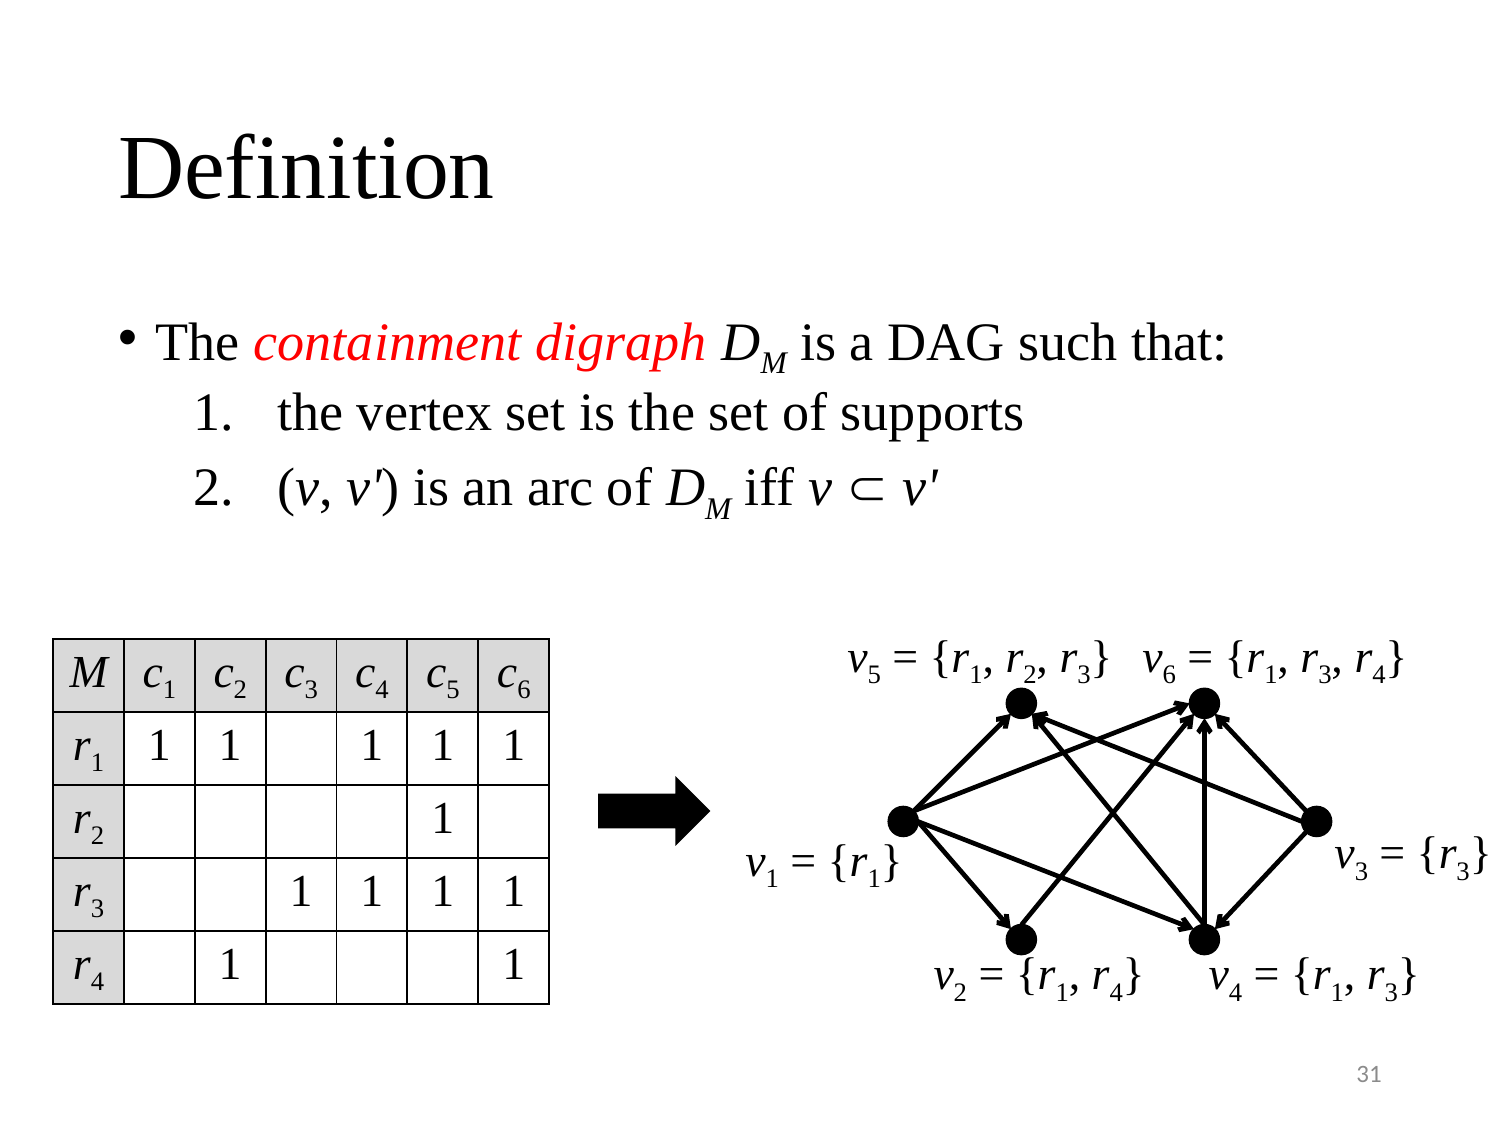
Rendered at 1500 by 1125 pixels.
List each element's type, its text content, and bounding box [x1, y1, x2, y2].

table_cell r4 [54, 932, 123, 1003]
table_header c6 [479, 640, 548, 711]
table_cell [408, 932, 477, 1003]
table_cell 1 [408, 713, 477, 784]
table_cell [267, 932, 336, 1003]
table_cell r3 [54, 859, 123, 930]
table_cell 1 [337, 859, 406, 930]
table_header c1 [125, 640, 194, 711]
table_cell 1 [479, 713, 548, 784]
slide_number 31 [1059, 1042, 1397, 1103]
table_cell [125, 786, 194, 857]
table_cell [196, 786, 265, 857]
table_header c5 [408, 640, 477, 711]
table_header c2 [196, 640, 265, 711]
table_cell 1 [408, 859, 477, 930]
table_cell [267, 786, 336, 857]
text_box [730, 619, 1500, 1008]
table_cell [196, 859, 265, 930]
table_cell 1 [408, 786, 477, 857]
table_cell r1 [54, 713, 123, 784]
table_cell 1 [267, 859, 336, 930]
table_cell [337, 786, 406, 857]
table_cell [125, 859, 194, 930]
table_header M [54, 640, 123, 711]
table_cell 1 [125, 713, 194, 784]
list The containment digraph DM is a DAG such that: the vertex set is the set of supports (v, v') is an arc of DM iff v  v' [103, 299, 1397, 1014]
table_cell 1 [479, 932, 548, 1003]
table_cell [125, 932, 194, 1003]
text_box [598, 776, 711, 846]
table_cell [267, 713, 336, 784]
table_cell [479, 786, 548, 857]
table_cell 1 [196, 932, 265, 1003]
table_cell [337, 932, 406, 1003]
table_header c4 [337, 640, 406, 711]
table_cell 1 [479, 859, 548, 930]
table_cell r2 [54, 786, 123, 857]
table_cell 1 [196, 713, 265, 784]
title Definition [103, 59, 1397, 278]
table_header c3 [267, 640, 336, 711]
table_cell 1 [337, 713, 406, 784]
